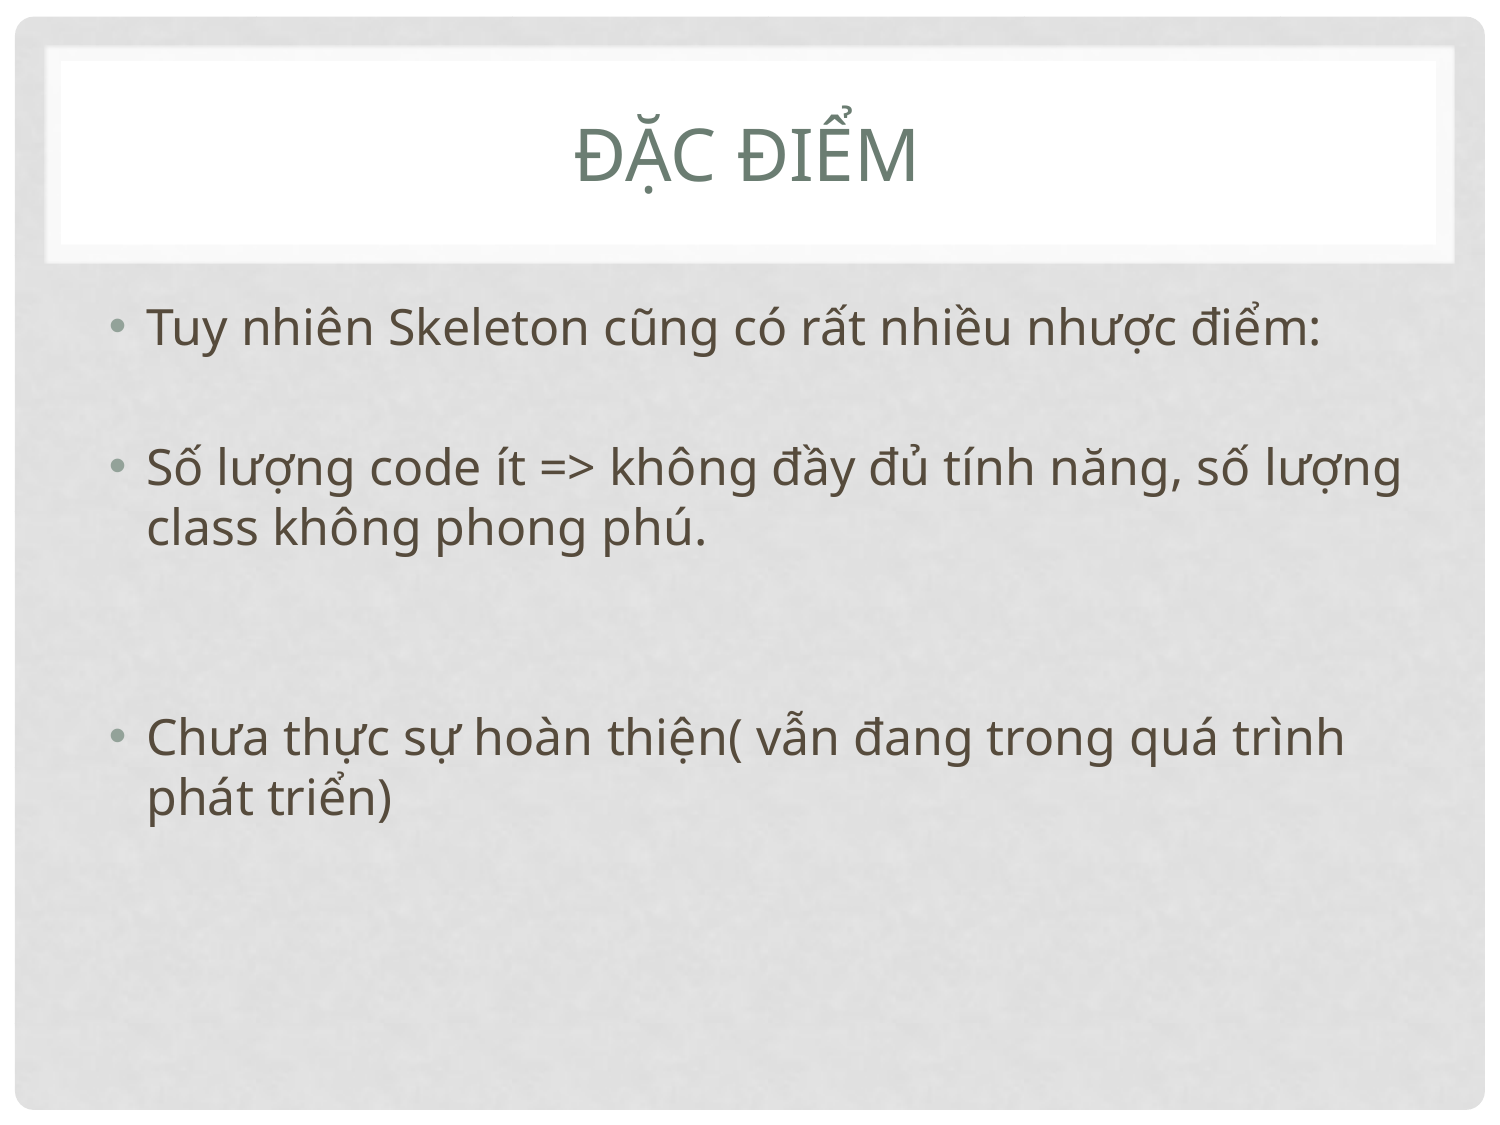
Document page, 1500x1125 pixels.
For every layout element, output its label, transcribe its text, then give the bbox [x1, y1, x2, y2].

title Đặc điểm [69, 66, 1425, 238]
list Tuy nhiên Skeleton cũng có rất nhiều nhược điểm: Số lượng code ít => không đầy đủ tính năng, số lượng class không phong phú. Chưa thực sự hoàn thiện( vẫn đang trong quá trình phát triển) [75, 287, 1425, 1005]
